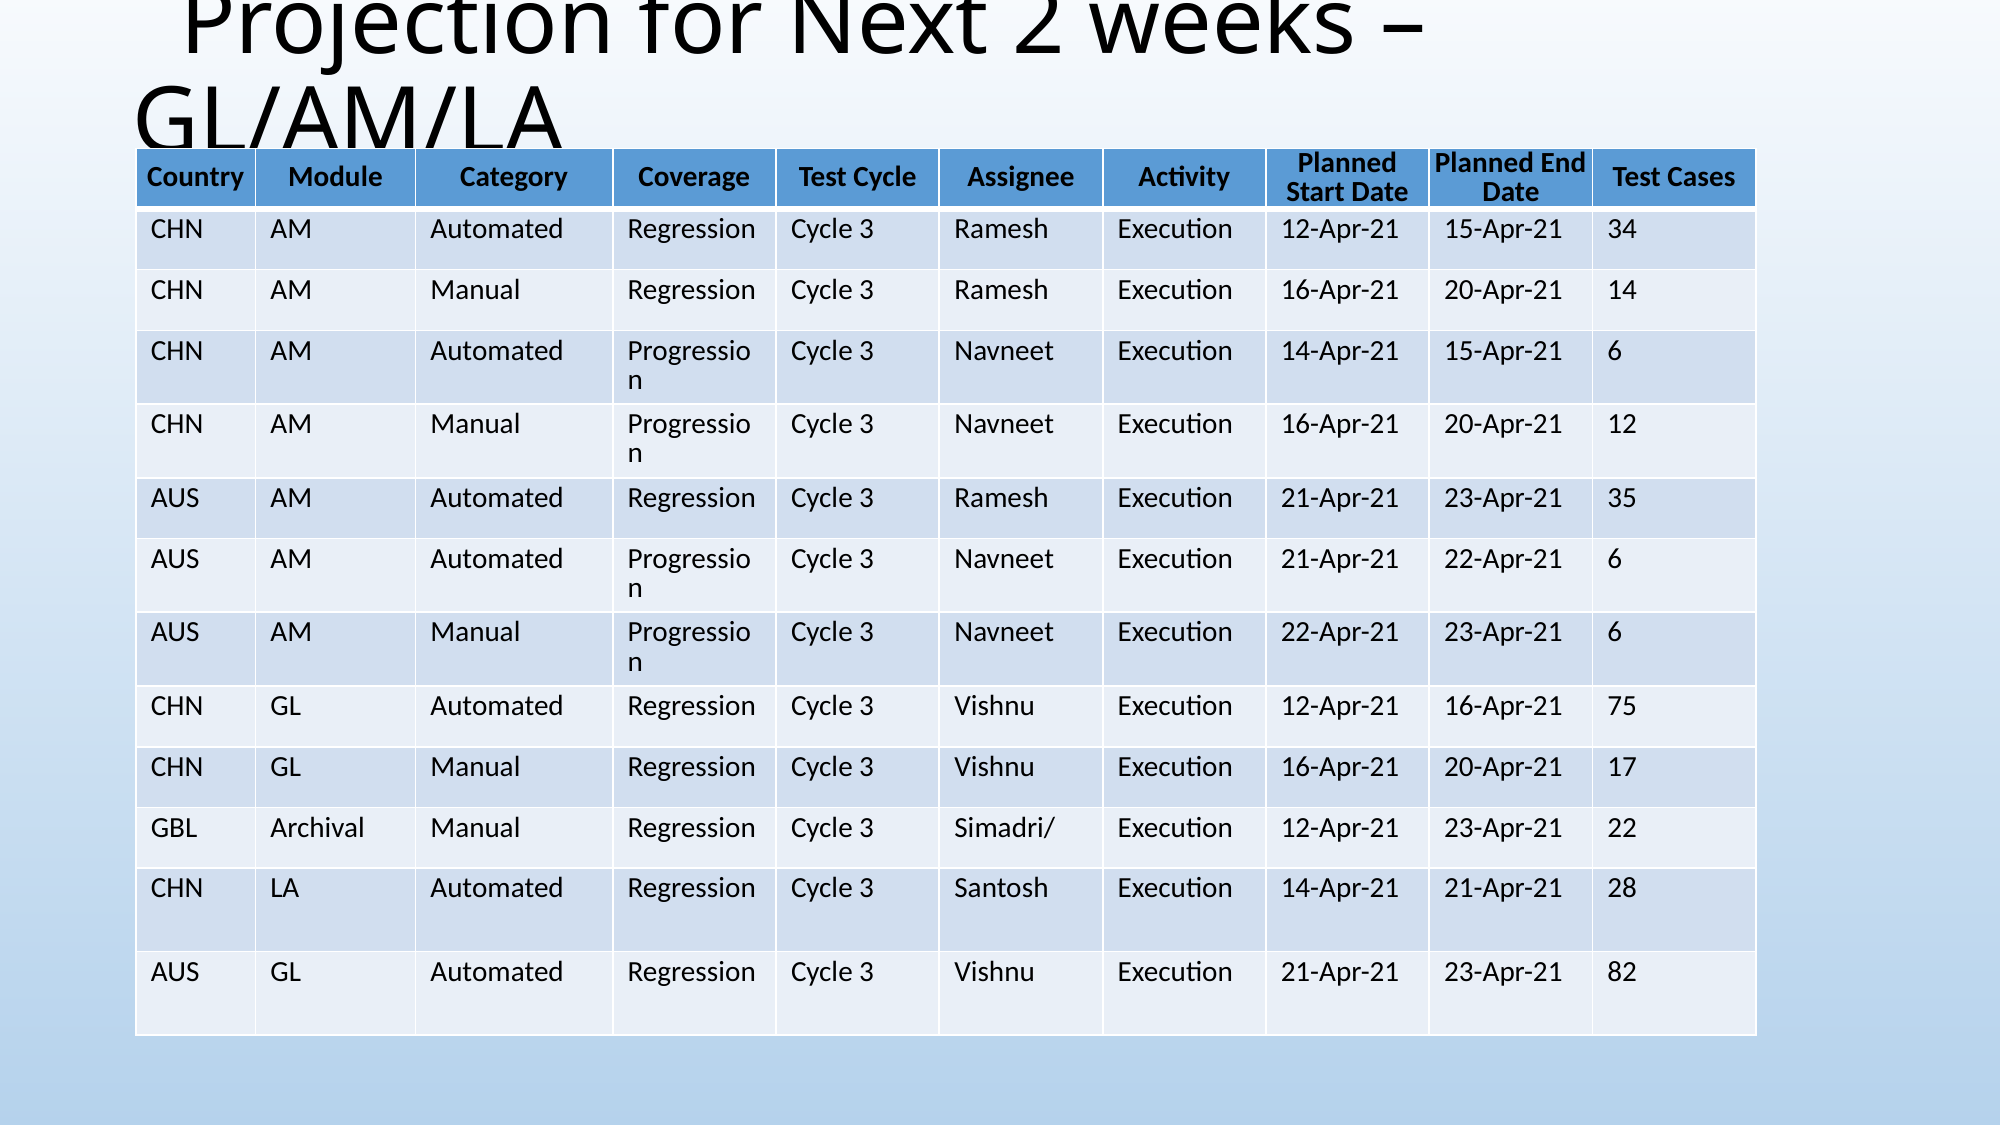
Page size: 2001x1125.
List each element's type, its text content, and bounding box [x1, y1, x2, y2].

table_cell CHN [137, 869, 255, 951]
table_cell 23-Apr-21 [1430, 808, 1592, 867]
table_cell 14-Apr-21 [1267, 331, 1428, 403]
table_cell Execution [1104, 212, 1265, 269]
table_cell AM [256, 479, 415, 538]
table_cell Ramesh [940, 479, 1102, 538]
table_cell Cycle 3 [777, 331, 938, 403]
table_cell Regression [614, 808, 775, 867]
table_cell AM [256, 331, 415, 403]
table_cell 16-Apr-21 [1267, 270, 1428, 330]
table_cell Regression [614, 952, 775, 1034]
table_cell AM [256, 405, 415, 477]
table_cell Execution [1104, 613, 1265, 685]
table_cell Manual [416, 808, 612, 867]
table_cell Automated [416, 331, 612, 403]
table_cell CHN [137, 270, 255, 330]
table_cell Execution [1104, 331, 1265, 403]
table_cell 23-Apr-21 [1430, 613, 1592, 685]
table_cell Manual [416, 405, 612, 477]
table_cell Navneet [940, 405, 1102, 477]
table_cell 12-Apr-21 [1267, 808, 1428, 867]
table_cell 12-Apr-21 [1267, 687, 1428, 746]
table_cell Navneet [940, 613, 1102, 685]
table_cell Execution [1104, 539, 1265, 611]
table_cell 21-Apr-21 [1267, 479, 1428, 538]
table_header Country [137, 149, 255, 206]
table_cell AUS [137, 479, 255, 538]
table_cell AM [256, 270, 415, 330]
table_cell CHN [137, 405, 255, 477]
table_cell AM [256, 613, 415, 685]
table_cell CHN [137, 212, 255, 269]
table_cell Santosh [940, 869, 1102, 951]
table_cell Manual [416, 270, 612, 330]
table_cell Ramesh [940, 212, 1102, 269]
table_cell 17 [1593, 748, 1755, 807]
table_header Planned Start Date [1267, 149, 1428, 206]
table_cell Automated [416, 212, 612, 269]
table_cell 28 [1593, 869, 1755, 951]
table_cell Automated [416, 687, 612, 746]
table_cell Navneet [940, 331, 1102, 403]
table_cell 14-Apr-21 [1267, 869, 1428, 951]
table_cell Progression [614, 405, 775, 477]
table_cell 12 [1593, 405, 1755, 477]
table_cell Manual [416, 748, 612, 807]
table_cell 82 [1593, 952, 1755, 1034]
table_cell Vishnu [940, 748, 1102, 807]
table_cell Cycle 3 [777, 808, 938, 867]
table_cell Manual [416, 613, 612, 685]
table_cell 15-Apr-21 [1430, 212, 1592, 269]
table_cell 35 [1593, 479, 1755, 538]
table_cell 75 [1593, 687, 1755, 746]
table_header Category [416, 149, 612, 206]
table_cell 12-Apr-21 [1267, 212, 1428, 269]
table_cell Automated [416, 539, 612, 611]
table_cell Cycle 3 [777, 212, 938, 269]
table_cell 22-Apr-21 [1430, 539, 1592, 611]
table_header Planned End Date [1430, 149, 1592, 206]
table_cell 23-Apr-21 [1430, 479, 1592, 538]
table_cell AM [256, 539, 415, 611]
table_cell Automated [416, 479, 612, 538]
table_cell 6 [1593, 613, 1755, 685]
table_cell Cycle 3 [777, 405, 938, 477]
table_cell GL [256, 687, 415, 746]
table_cell Regression [614, 687, 775, 746]
table_cell 16-Apr-21 [1430, 687, 1592, 746]
table_cell Cycle 3 [777, 869, 938, 951]
table_cell 6 [1593, 539, 1755, 611]
table_cell 22-Apr-21 [1267, 613, 1428, 685]
table_cell Regression [614, 212, 775, 269]
table_cell AUS [137, 613, 255, 685]
table_cell Automated [416, 952, 612, 1034]
table_cell Cycle 3 [777, 613, 938, 685]
table_cell Vishnu [940, 952, 1102, 1034]
table_cell Cycle 3 [777, 539, 938, 611]
table_cell 21-Apr-21 [1267, 539, 1428, 611]
table_cell Regression [614, 479, 775, 538]
table_cell 21-Apr-21 [1267, 952, 1428, 1034]
table_cell Navneet [940, 539, 1102, 611]
table_cell 21-Apr-21 [1430, 869, 1592, 951]
table_header Test Cases [1593, 149, 1755, 206]
table_cell Ramesh [940, 270, 1102, 330]
table_cell Regression [614, 748, 775, 807]
table_cell Execution [1104, 952, 1265, 1034]
table_cell Automated [416, 869, 612, 951]
table_cell Vishnu [940, 687, 1102, 746]
table_cell Simadri/ [940, 808, 1102, 867]
title Projection for Next 2 weeks – GL/AM/LA [117, 0, 1843, 183]
table_cell Archival [256, 808, 415, 867]
table_cell Execution [1104, 687, 1265, 746]
table_cell GBL [137, 808, 255, 867]
table_cell Execution [1104, 808, 1265, 867]
table_cell Execution [1104, 479, 1265, 538]
table_cell CHN [137, 331, 255, 403]
table_cell Cycle 3 [777, 952, 938, 1034]
table_cell Regression [614, 270, 775, 330]
table_cell Progression [614, 331, 775, 403]
table_cell LA [256, 869, 415, 951]
table_cell GL [256, 952, 415, 1034]
table_cell 16-Apr-21 [1267, 748, 1428, 807]
table_cell AUS [137, 539, 255, 611]
table_cell Execution [1104, 405, 1265, 477]
table_cell AUS [137, 952, 255, 1034]
table_header Assignee [940, 149, 1102, 206]
table_cell 6 [1593, 331, 1755, 403]
table_cell Cycle 3 [777, 270, 938, 330]
table_cell AM [256, 212, 415, 269]
table_cell 15-Apr-21 [1430, 331, 1592, 403]
table_cell 14 [1593, 270, 1755, 330]
table_cell 23-Apr-21 [1430, 952, 1592, 1034]
table_header Coverage [614, 149, 775, 206]
table_cell Cycle 3 [777, 748, 938, 807]
table_cell Execution [1104, 869, 1265, 951]
table_header Activity [1104, 149, 1265, 206]
table_cell 20-Apr-21 [1430, 405, 1592, 477]
table_cell Progression [614, 539, 775, 611]
table_cell CHN [137, 748, 255, 807]
table_cell 34 [1593, 212, 1755, 269]
table_cell Progression [614, 613, 775, 685]
table_header Module [256, 149, 415, 206]
table_header Test Cycle [777, 149, 938, 206]
table_cell Execution [1104, 748, 1265, 807]
table_cell Cycle 3 [777, 687, 938, 746]
table_cell 20-Apr-21 [1430, 270, 1592, 330]
table_cell CHN [137, 687, 255, 746]
table_cell Regression [614, 869, 775, 951]
table_cell Execution [1104, 270, 1265, 330]
table_cell 20-Apr-21 [1430, 748, 1592, 807]
table_cell 16-Apr-21 [1267, 405, 1428, 477]
table_cell 22 [1593, 808, 1755, 867]
table_cell Cycle 3 [777, 479, 938, 538]
table_cell GL [256, 748, 415, 807]
